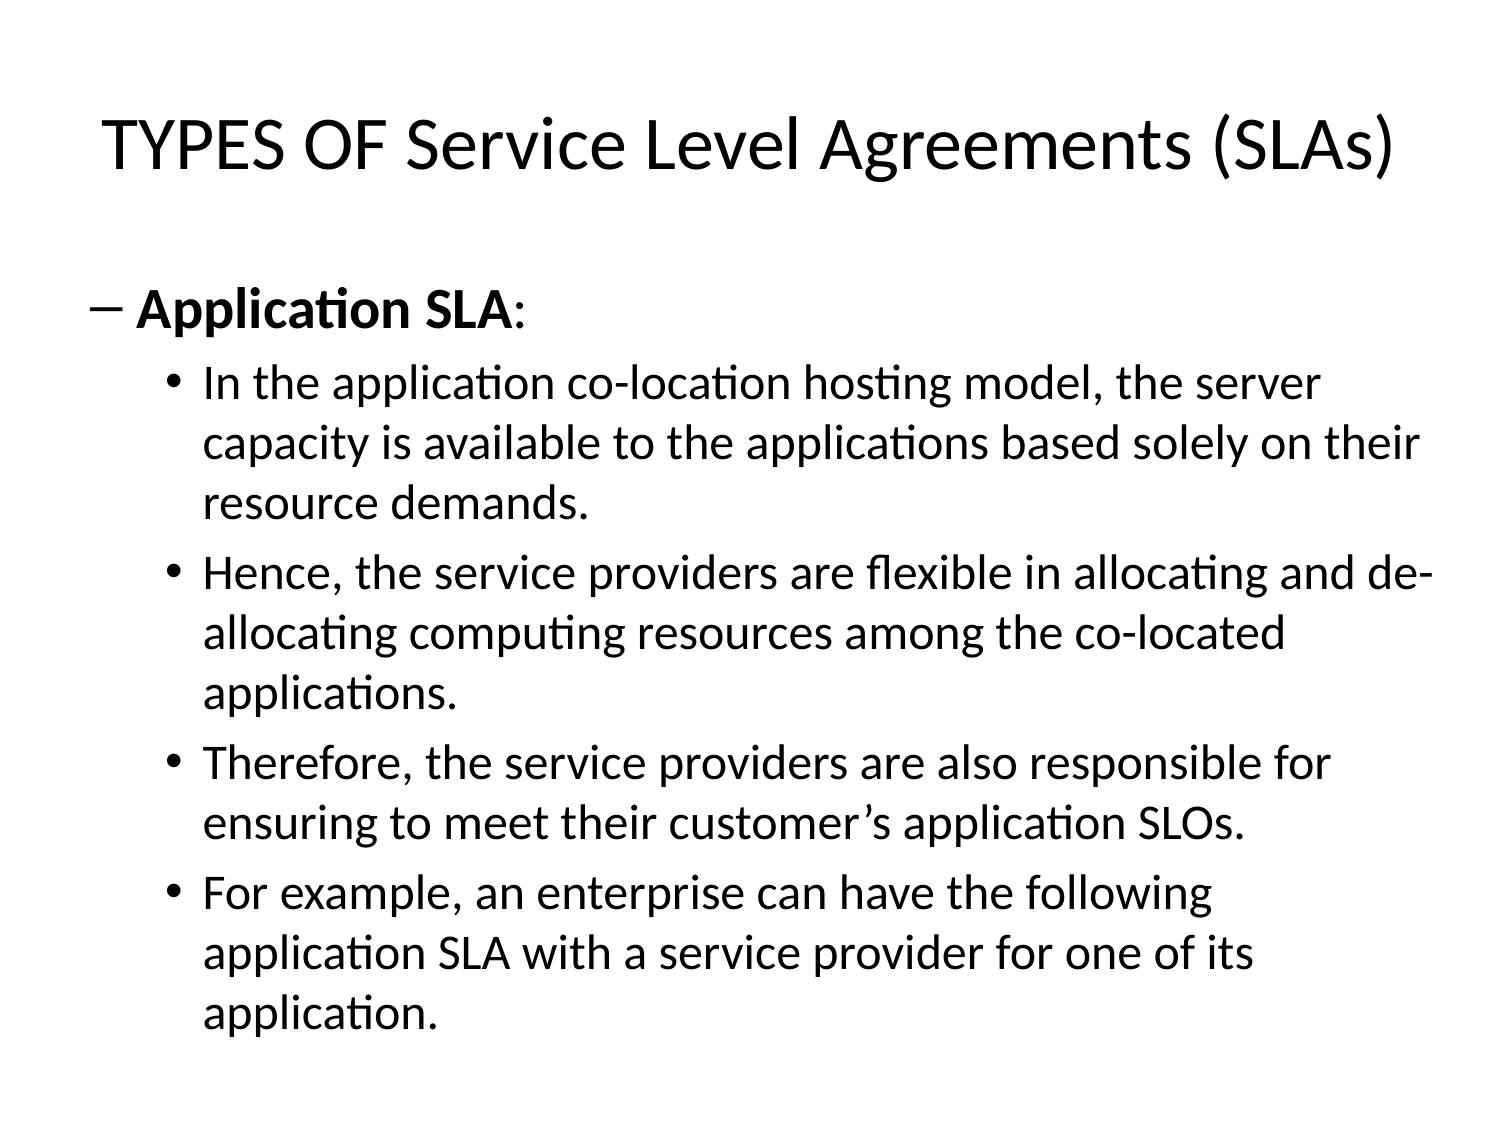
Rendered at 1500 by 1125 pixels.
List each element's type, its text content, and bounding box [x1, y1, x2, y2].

title TYPES OF Service Level Agreements (SLAs) [75, 45, 1425, 233]
list Application SLA: In the application co-location hosting model, the server capacity is available to the applications based solely on their resource demands. Hence, the service providers are flexible in allocating and de-allocating computing resources among the co-located applications. Therefore, the service providers are also responsible for ensuring to meet their customer’s application SLOs. For example, an enterprise can have the following application SLA with a service provider for one of its application. [0, 262, 1463, 1088]
